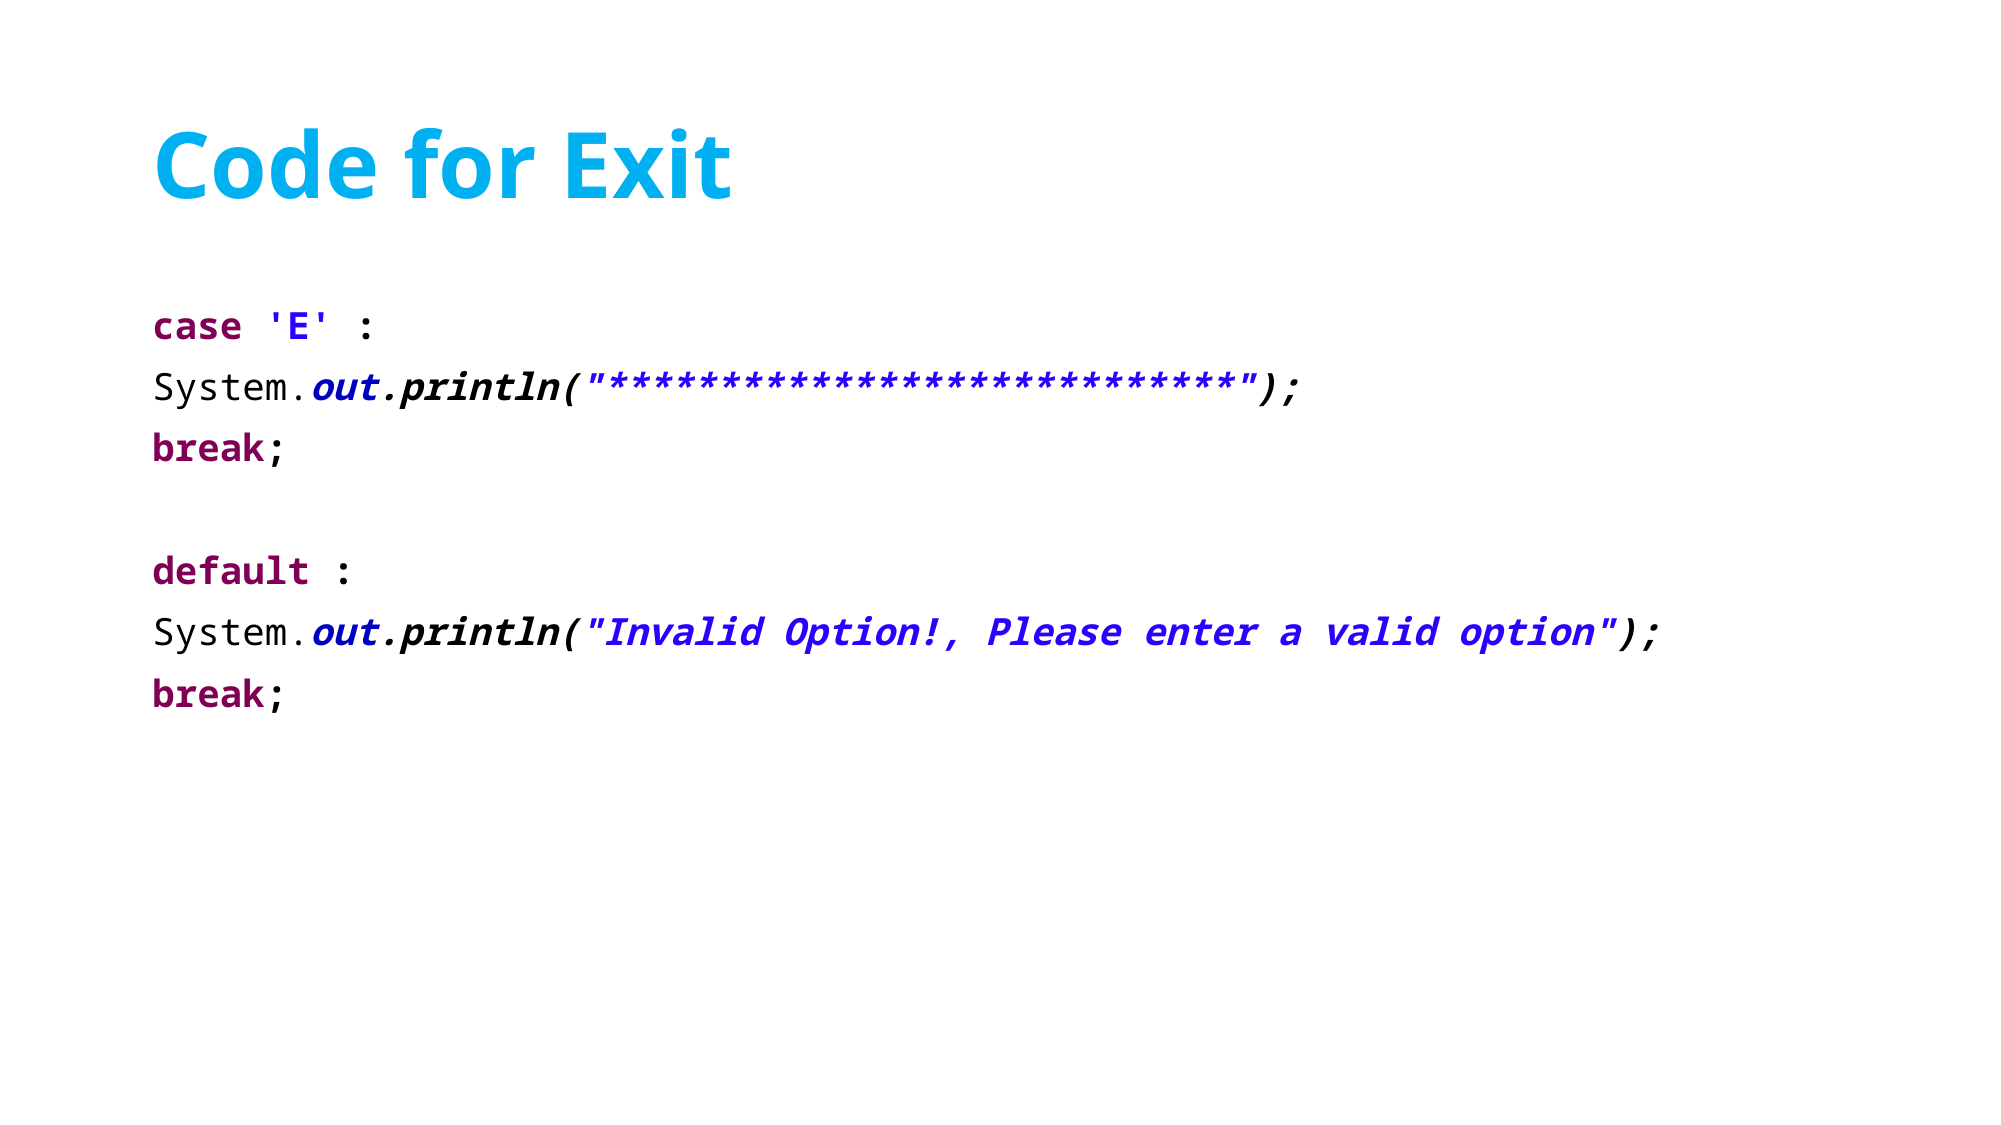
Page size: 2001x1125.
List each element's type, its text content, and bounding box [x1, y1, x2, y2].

list case 'E' : System.out.println("****************************"); break; default : System.out.println("Invalid Option!, Please enter a valid option"); break; [137, 299, 1863, 1014]
title Code for Exit [137, 59, 1863, 278]
